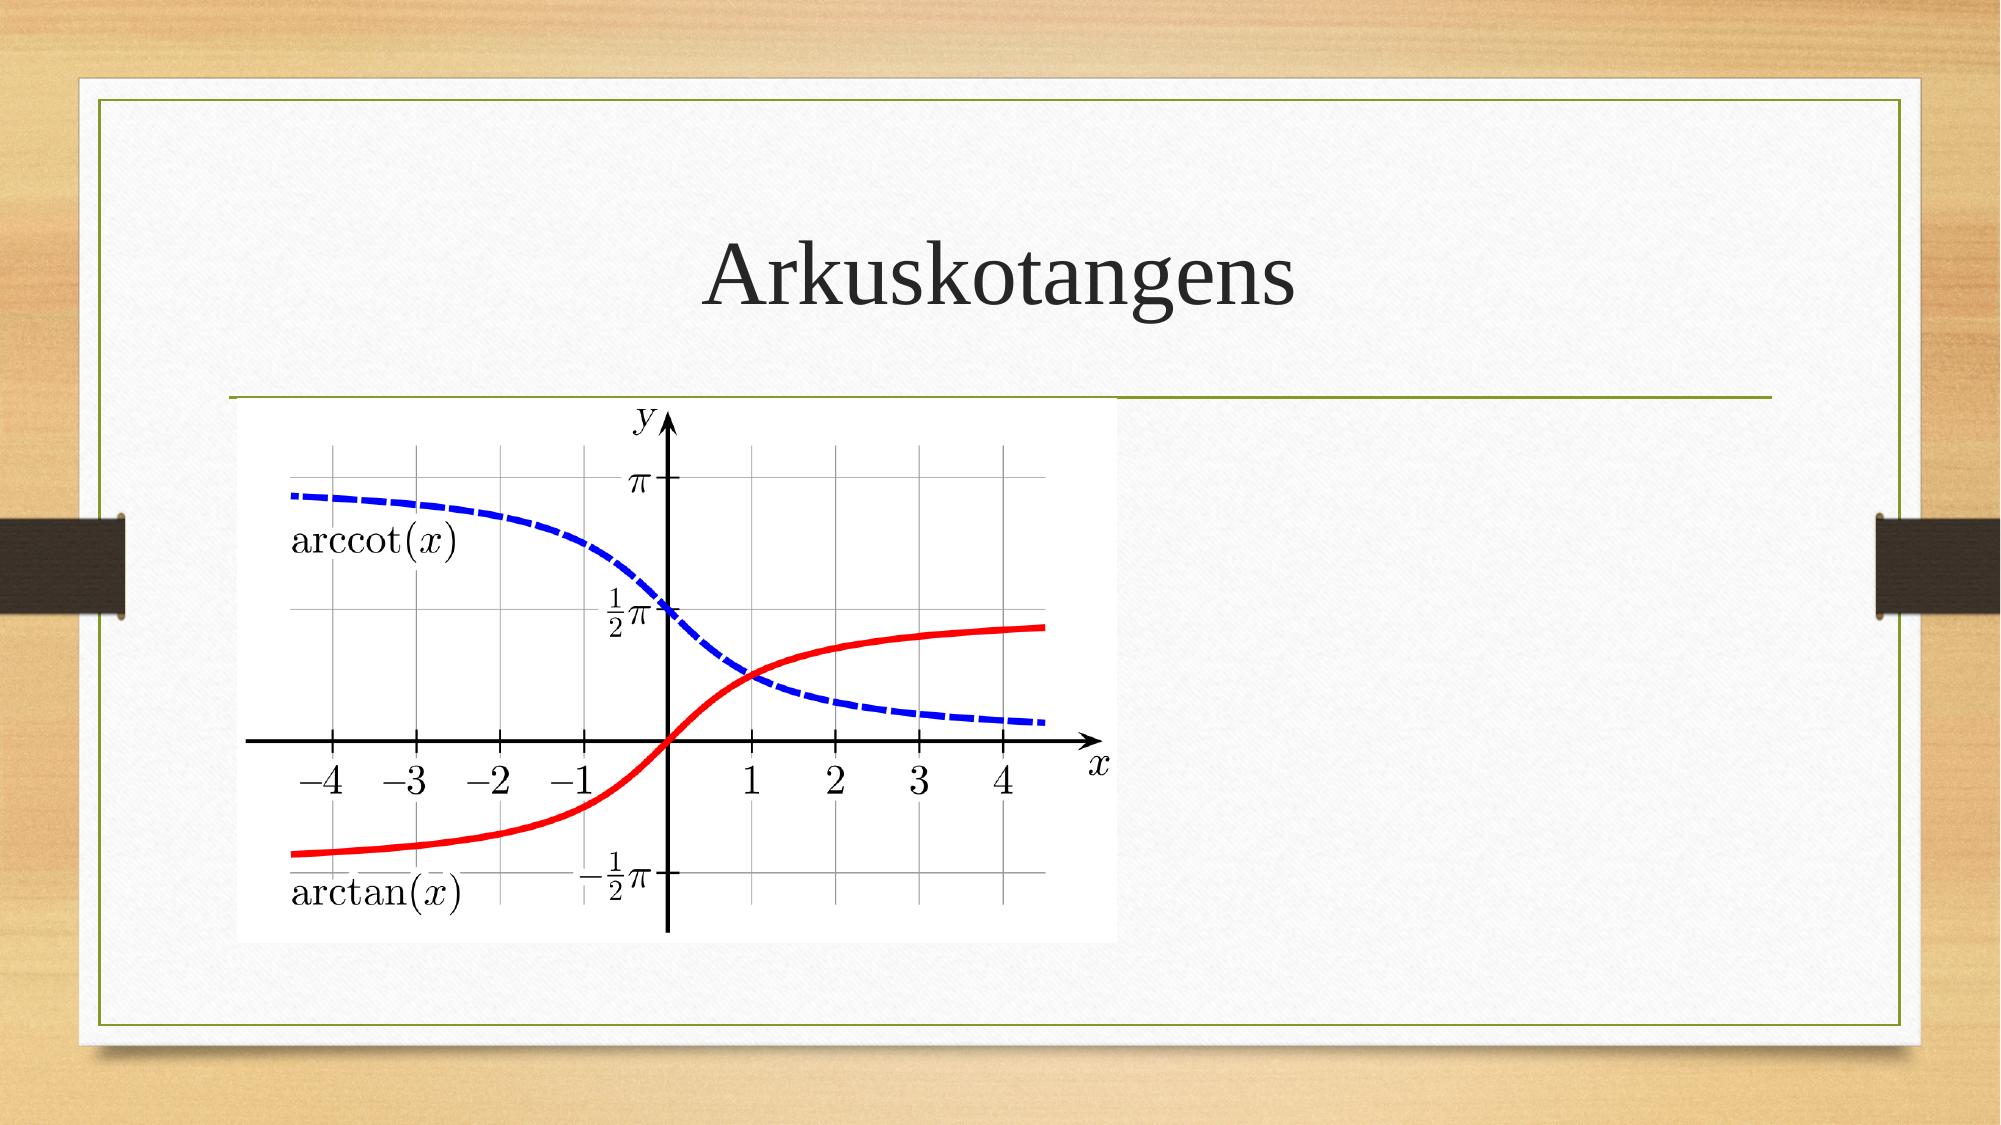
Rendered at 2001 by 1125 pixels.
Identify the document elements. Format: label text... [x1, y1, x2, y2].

title Arkuskotangens [212, 161, 1788, 375]
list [237, 398, 1117, 944]
picture [0, 0, 2001, 1125]
